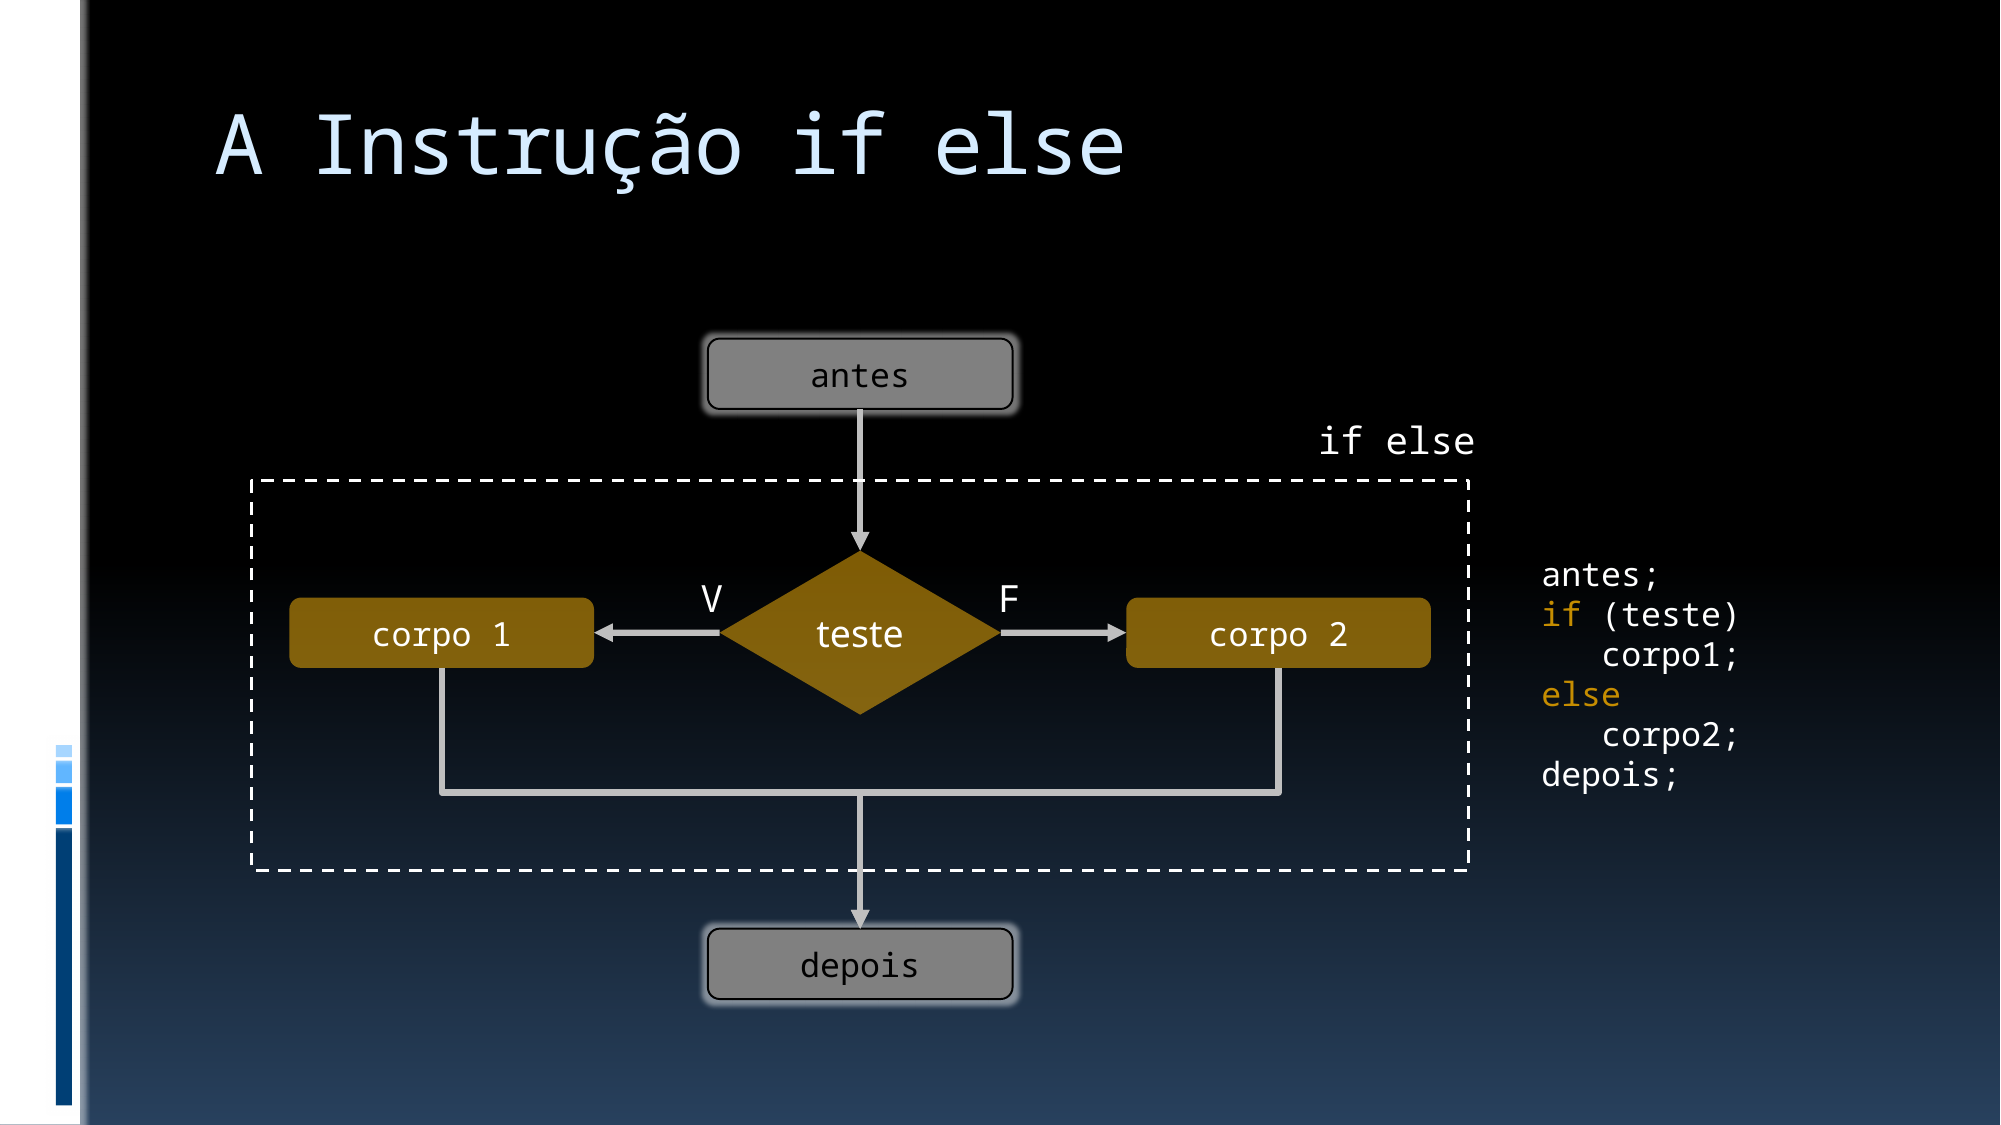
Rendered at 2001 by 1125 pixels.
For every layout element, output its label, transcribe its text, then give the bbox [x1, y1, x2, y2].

title A Instrução if else [200, 83, 1900, 234]
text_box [250, 338, 1749, 1000]
